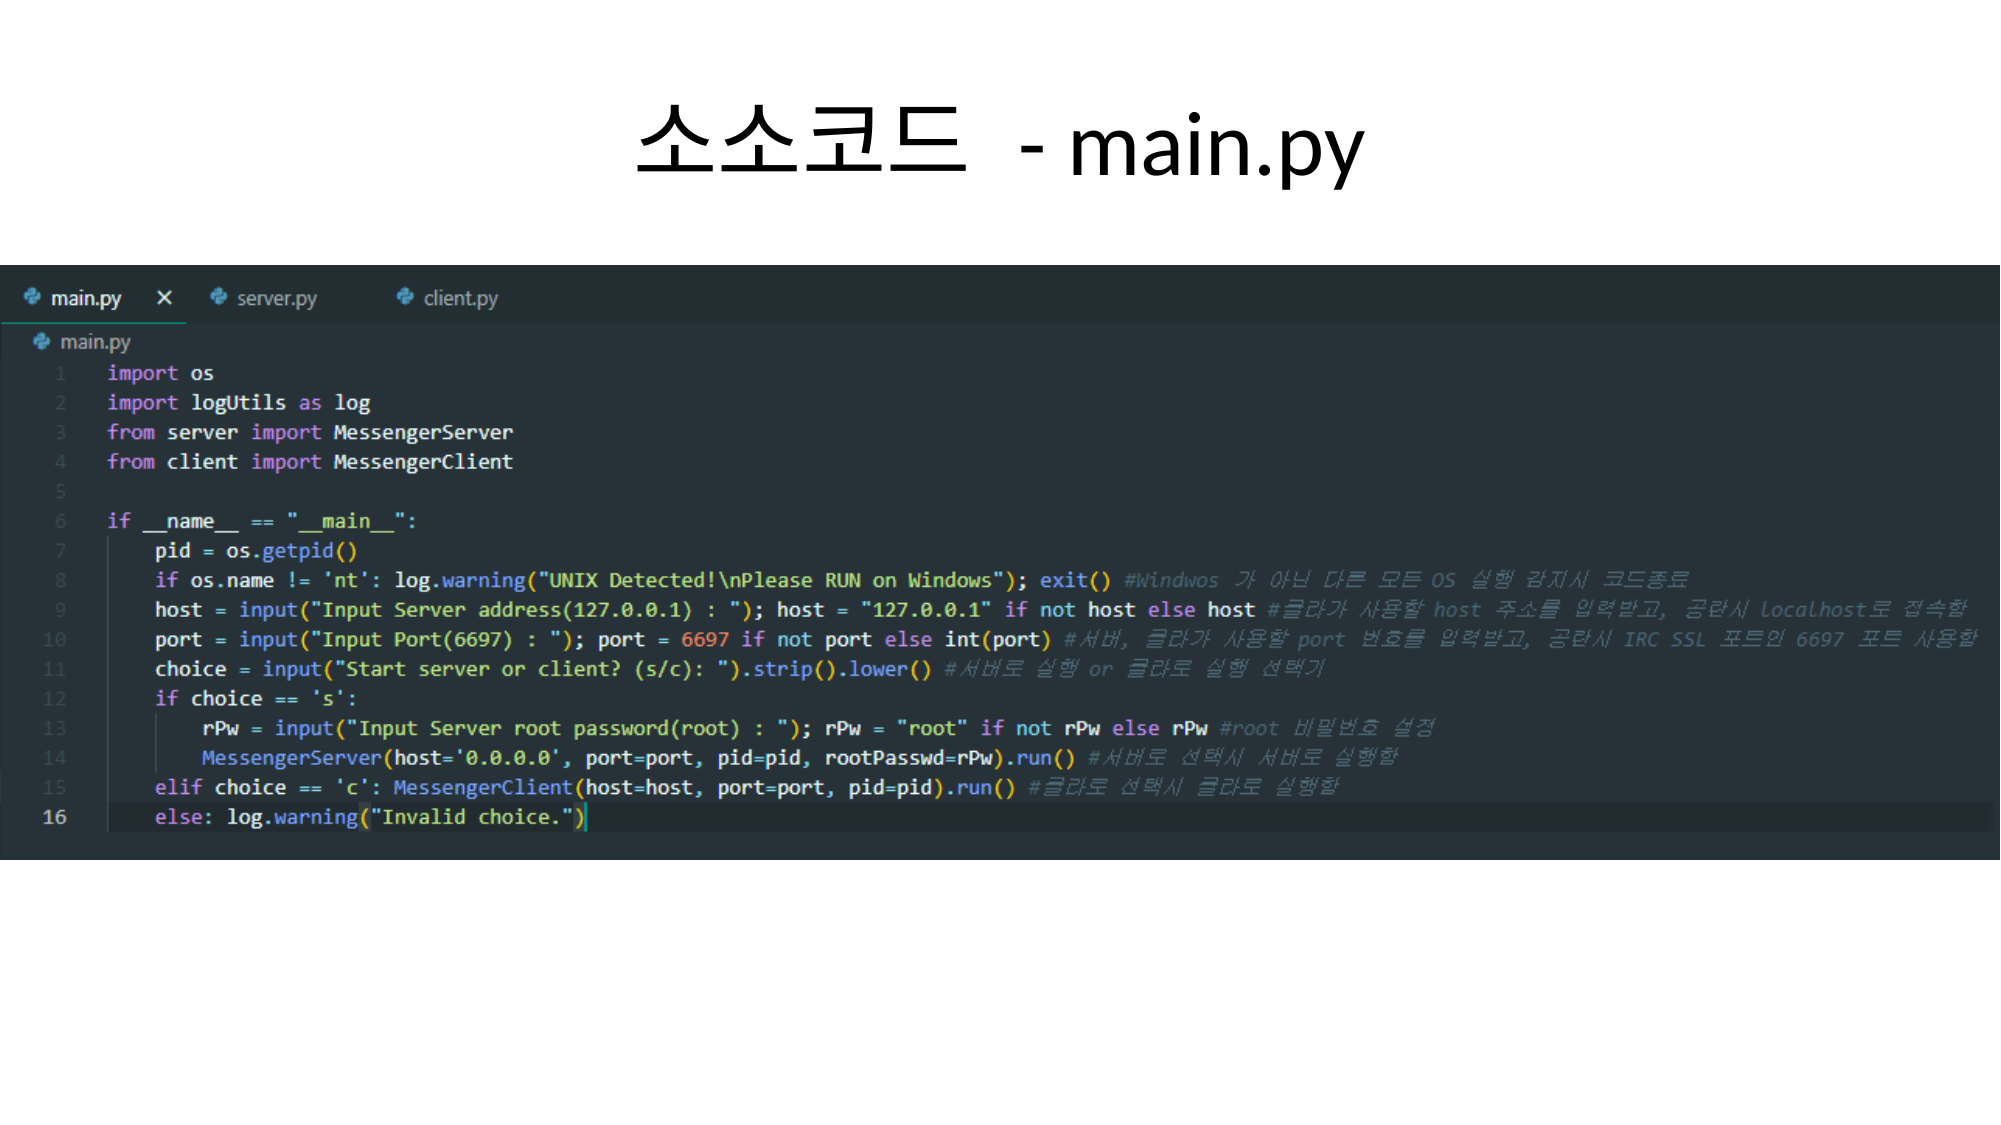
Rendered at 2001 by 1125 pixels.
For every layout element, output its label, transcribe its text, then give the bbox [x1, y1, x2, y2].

picture [0, 265, 2000, 860]
title 소소코드 - main.py [99, 45, 1900, 233]
